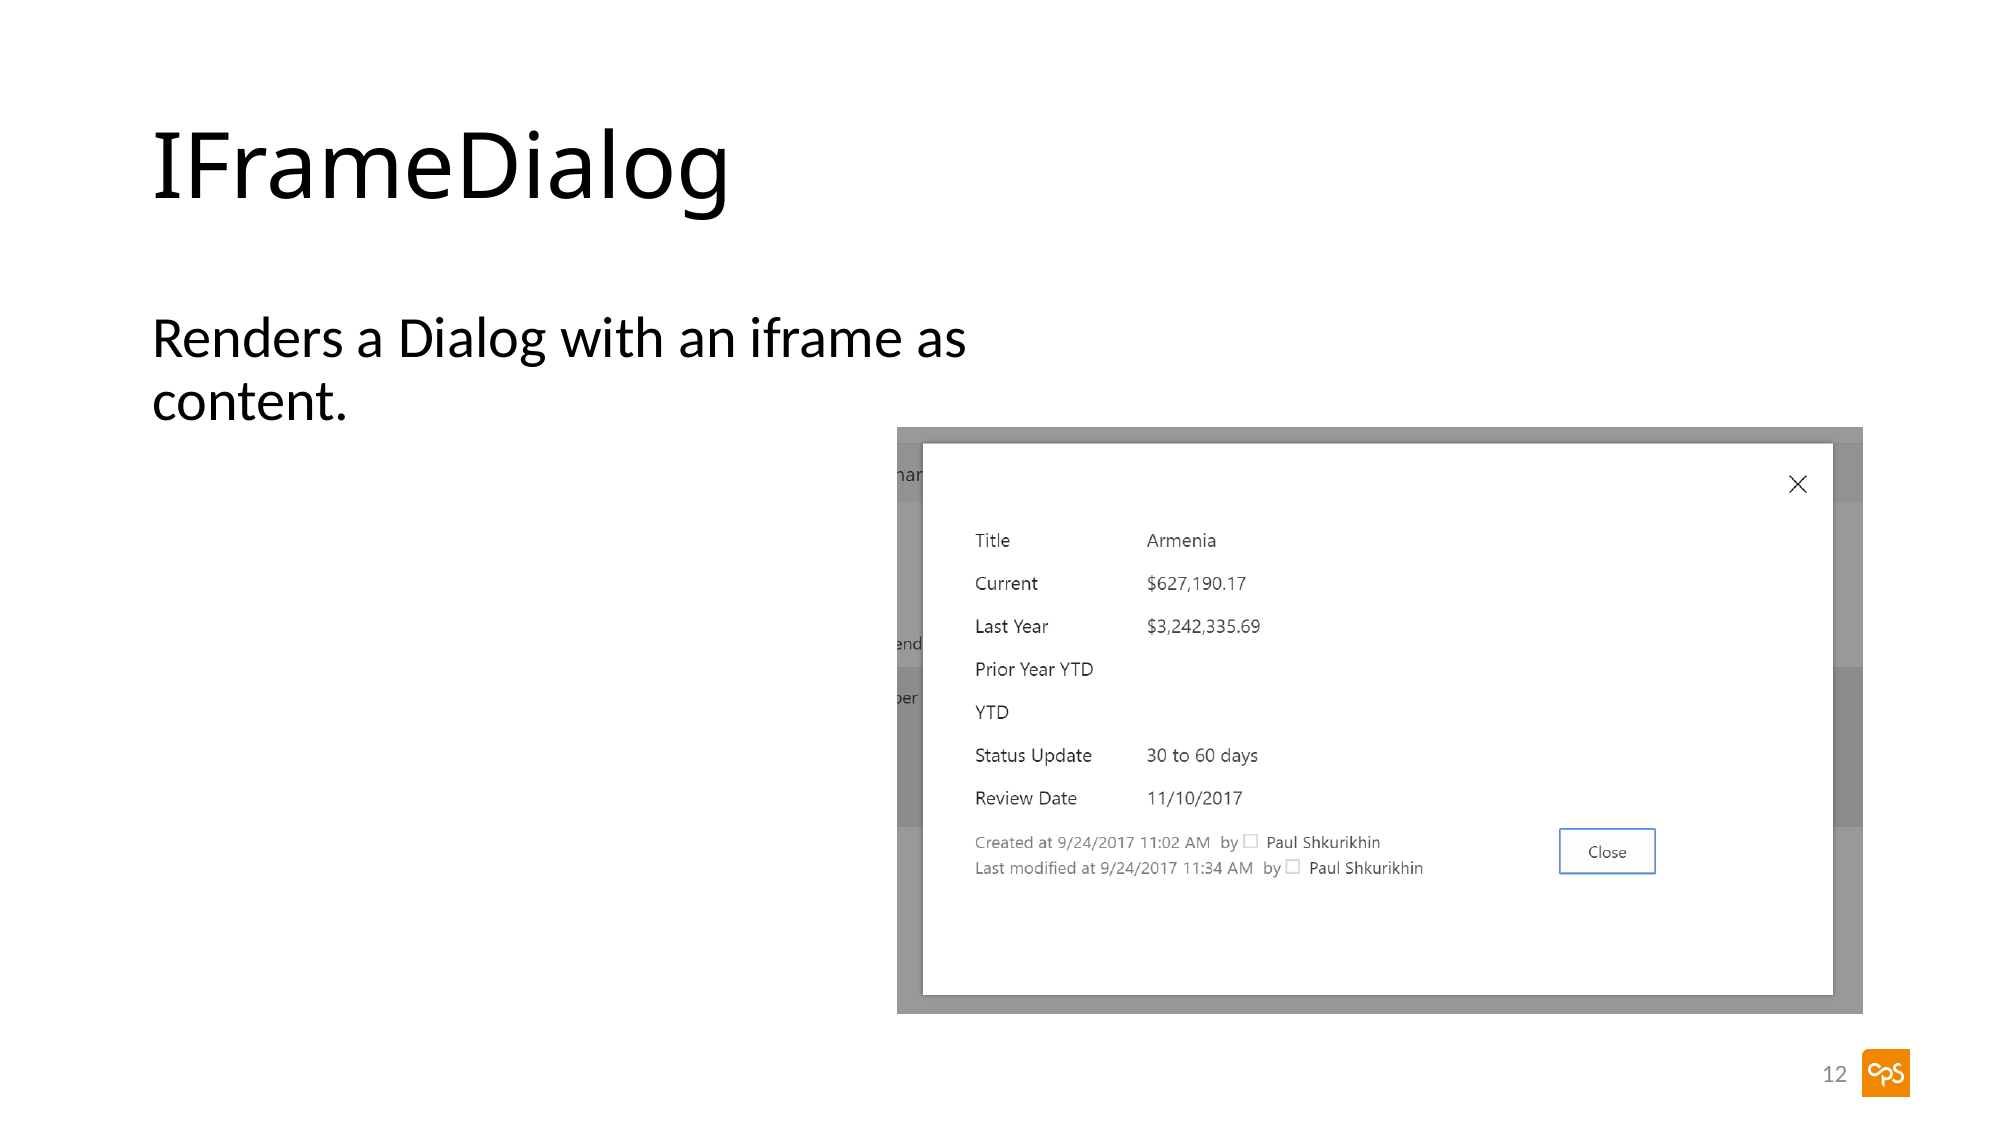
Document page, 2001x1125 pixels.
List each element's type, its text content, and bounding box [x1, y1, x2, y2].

picture [1862, 1049, 1910, 1097]
list Renders a Dialog with an iframe as content. [137, 299, 988, 1014]
slide_number 12 [1412, 1042, 1863, 1103]
picture [897, 427, 1863, 1014]
title IFrameDialog [137, 59, 1863, 278]
